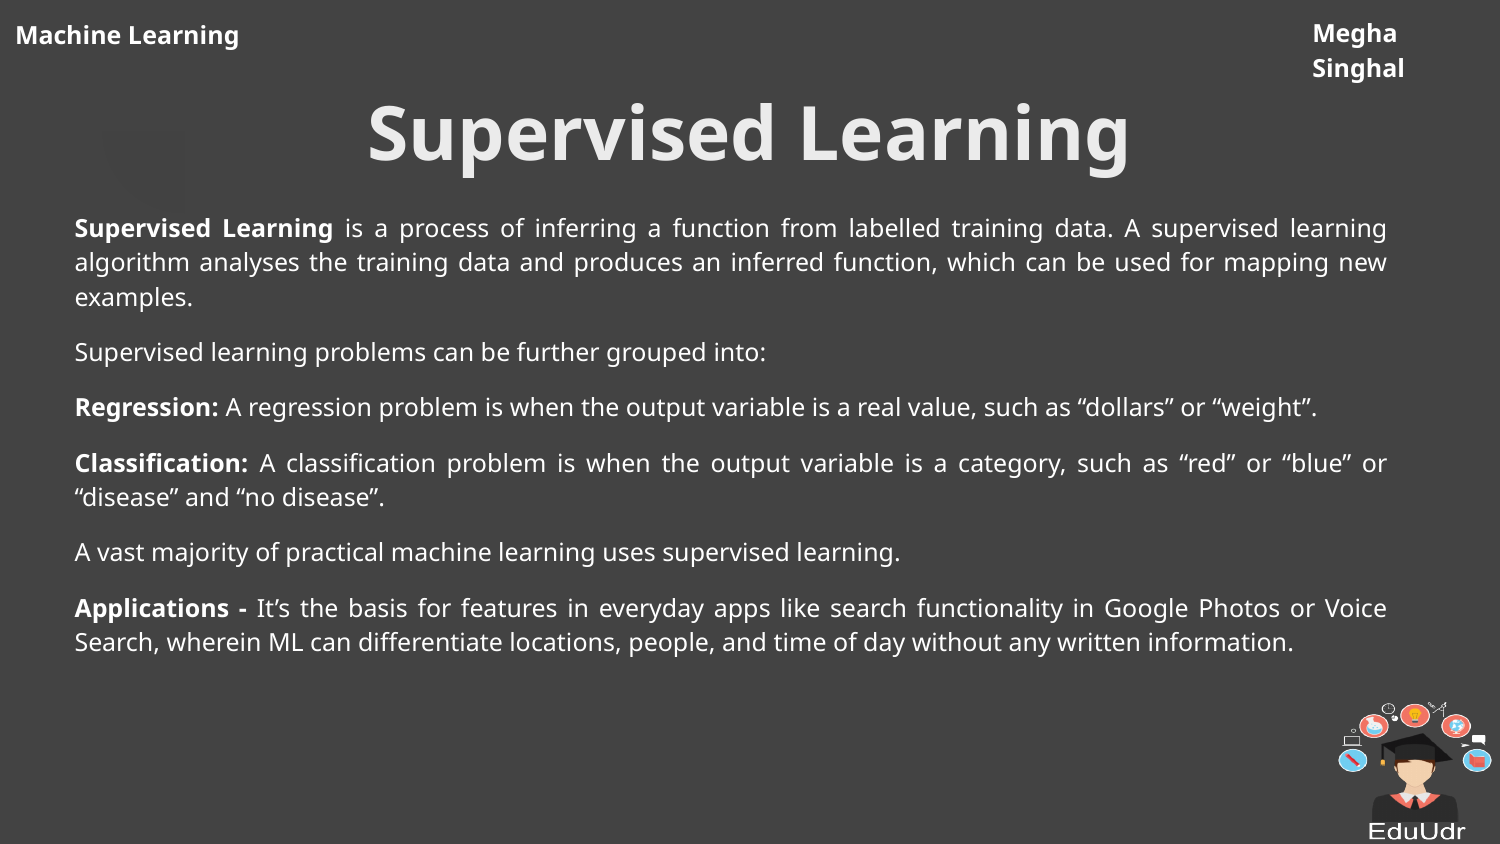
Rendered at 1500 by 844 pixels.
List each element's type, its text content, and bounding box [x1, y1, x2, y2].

subtitle Machine Learning [0, 0, 451, 71]
title Supervised Learning [173, 70, 1327, 192]
picture [1332, 695, 1500, 844]
list Supervised Learning is a process of inferring a function from labelled training data. A supervised learning algorithm analyses the training data and produces an inferred function, which can be used for mapping new examples. Supervised learning problems can be further grouped into: Regression: A regression problem is when the output variable is a real value, such as “dollars” or “weight”. Classification: A classification problem is when the output variable is a category, such as “red” or “blue” or “disease” and “no disease”. A vast majority of practical machine learning uses supervised learning. Applications - It’s the basis for features in everyday apps like search functionality in Google Photos or Voice Search, wherein ML can differentiate locations, people, and time of day without any written information. [59, 192, 1405, 762]
picture [1073, 0, 1500, 54]
